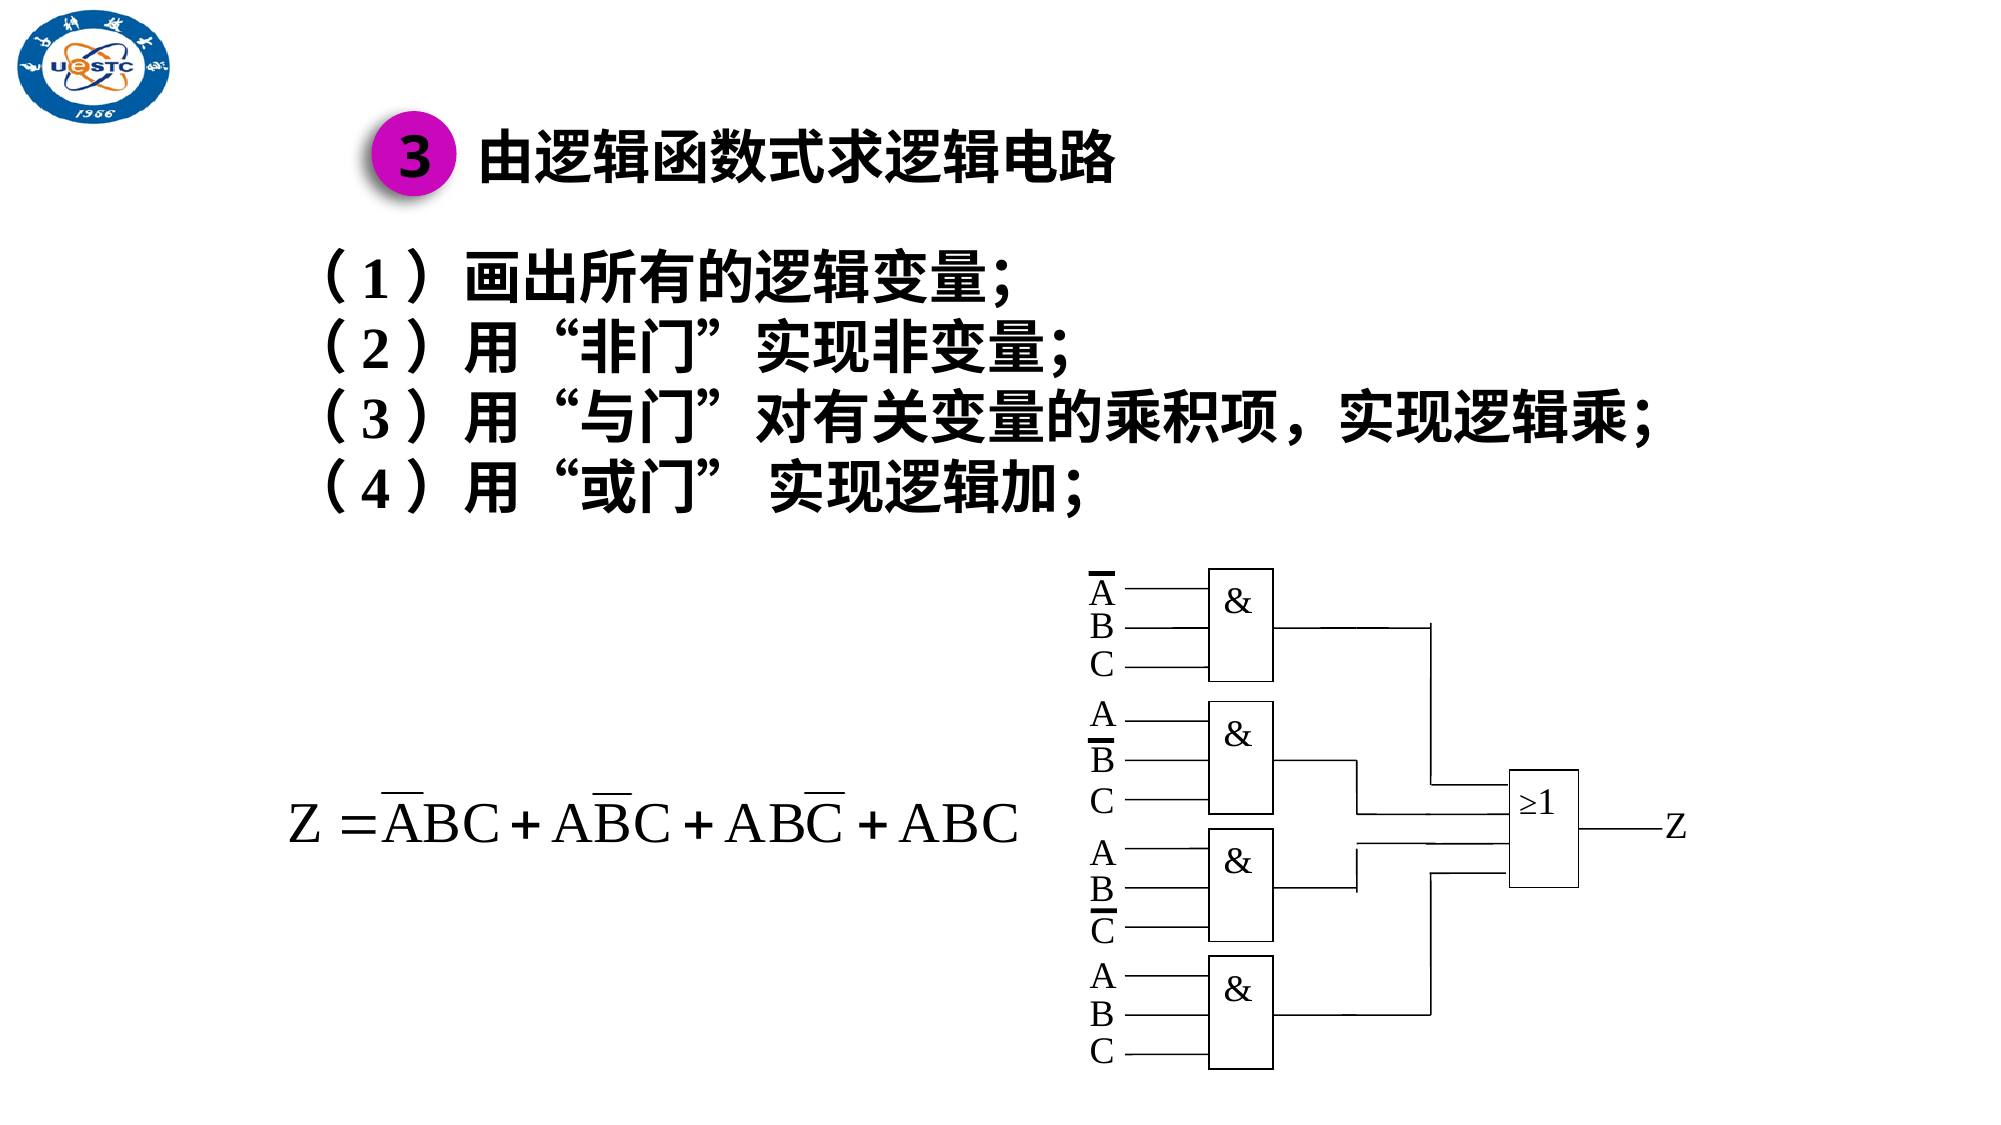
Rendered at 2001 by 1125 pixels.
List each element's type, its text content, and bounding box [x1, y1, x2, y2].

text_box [1072, 560, 1713, 1080]
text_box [277, 779, 1028, 857]
text_box 3 [369, 108, 459, 199]
text_box （1）画出所有的逻辑变量； （2）用“非门”实现非变量； （3）用“与门”对有关变量的乘积项，实现逻辑乘； （4）用“或门” 实现逻辑加； [274, 233, 1713, 528]
text_box 由逻辑函数式求逻辑电路 [461, 112, 1133, 198]
picture [8, 8, 181, 126]
